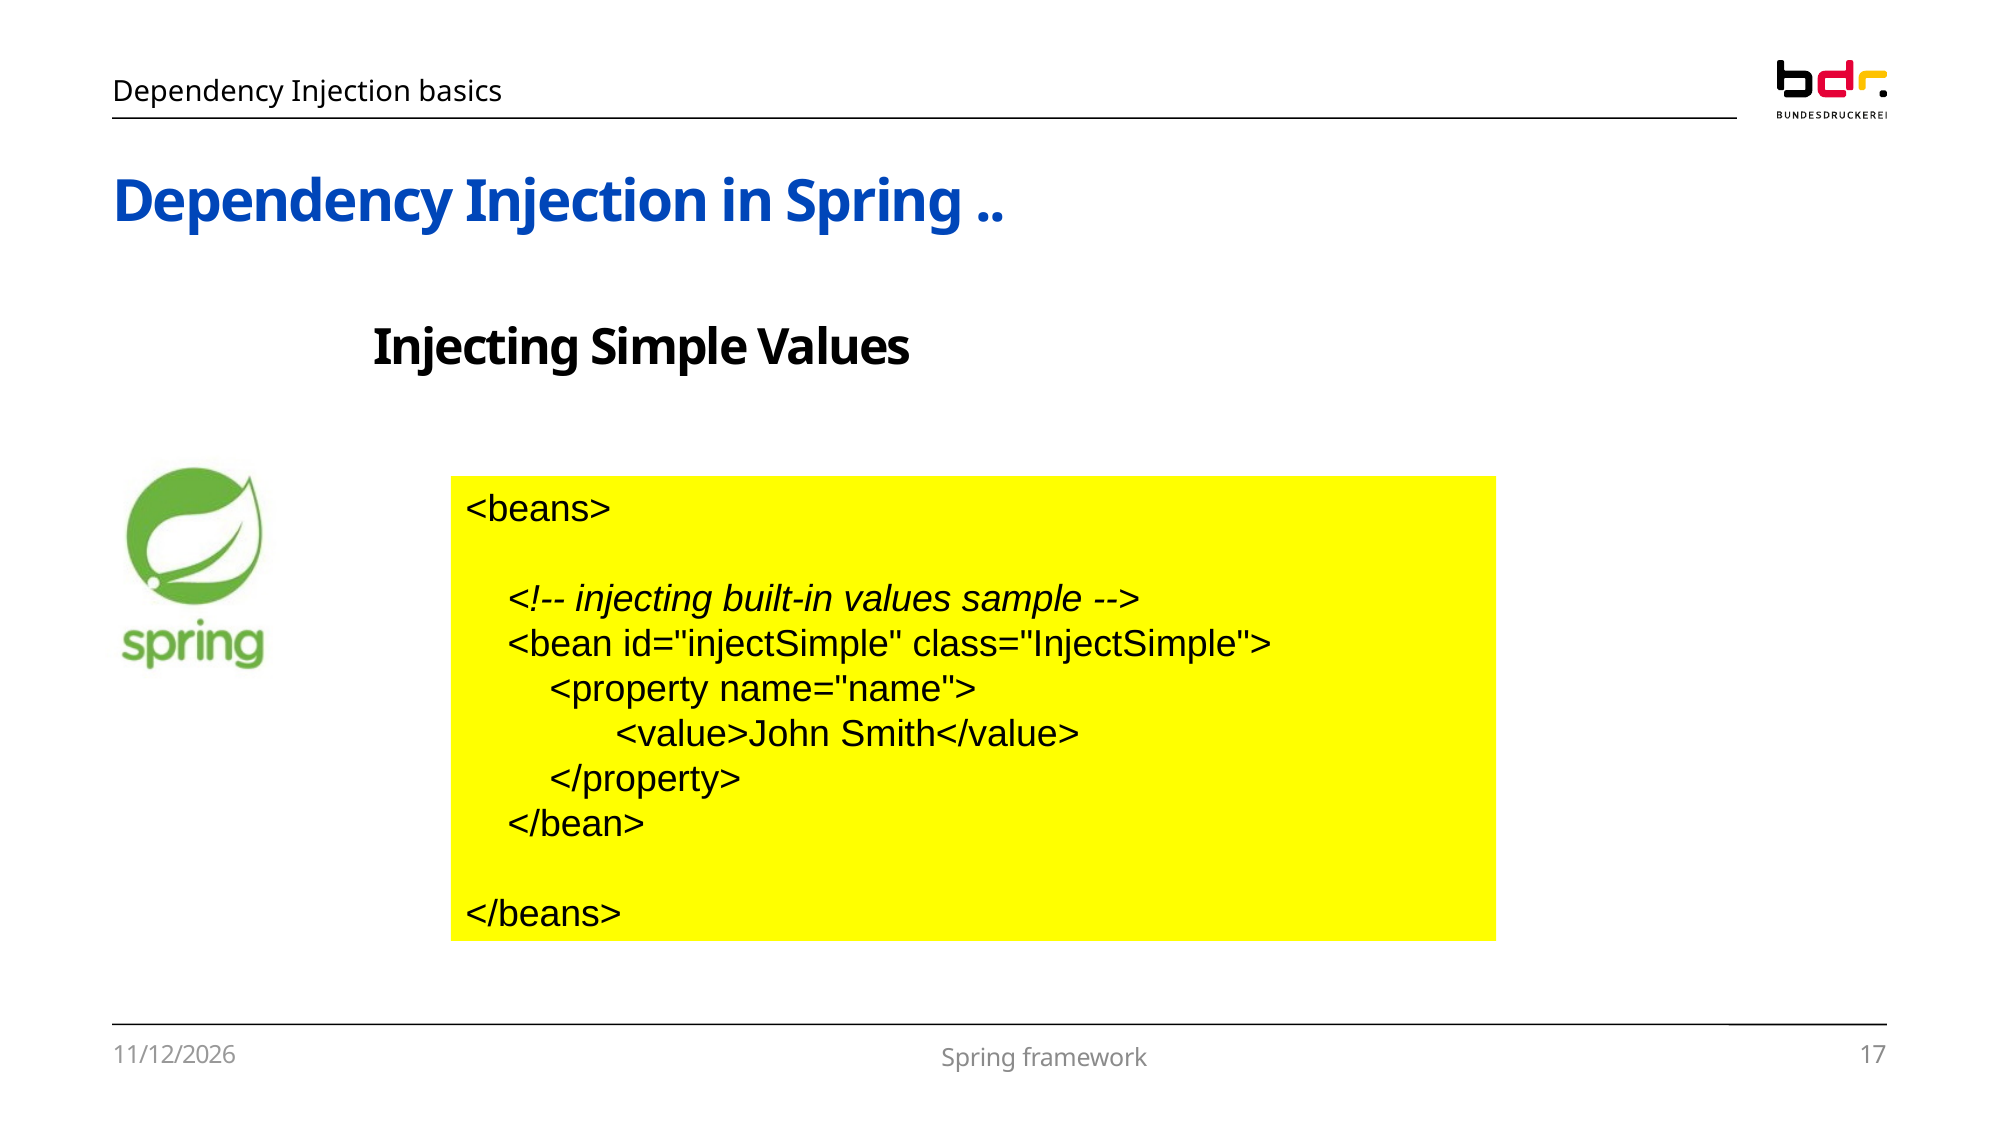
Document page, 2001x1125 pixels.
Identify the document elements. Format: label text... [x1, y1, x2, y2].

text_box 1 [1816, 1035, 1887, 1077]
text_box Injecting Simple Values [373, 269, 1887, 981]
text_box Dependency Injection in Spring .. [112, 163, 1887, 252]
text_box 09/27/2020 [112, 1035, 273, 1077]
text_box <beans> <!-- injecting built-in values sample --> <bean id="injectSimple" class="InjectSimple"> <property name="name"> <value>John Smith</value> </property> </bean> </beans> [450, 476, 1497, 941]
text_box Spring framework [273, 1035, 1816, 1077]
text_box Dependency Injection basics [112, 72, 1471, 114]
picture [105, 449, 281, 690]
